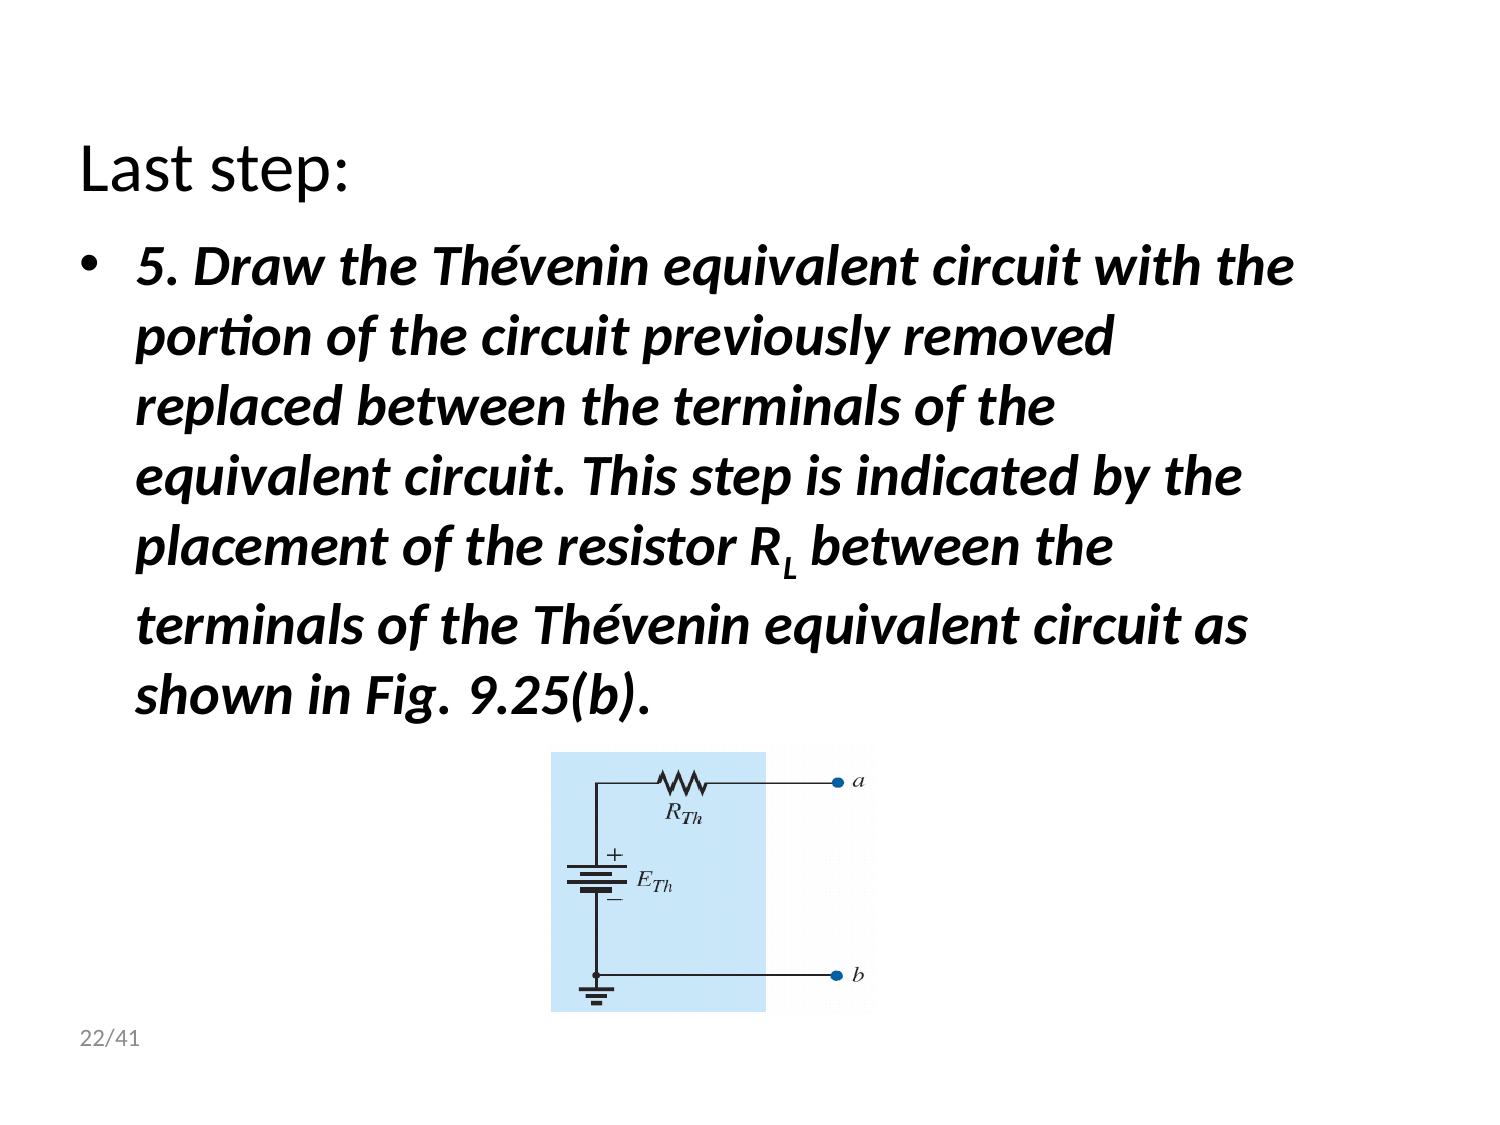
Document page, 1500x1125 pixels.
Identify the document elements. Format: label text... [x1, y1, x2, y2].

picture [546, 745, 877, 1015]
list 5. Draw the Thévenin equivalent circuit with the portion of the circuit previously removed replaced between the terminals of the equivalent circuit. This step is indicated by the placement of the resistor RL between the terminals of the Thévenin equivalent circuit as shown in Fig. 9.25(b). [64, 219, 1338, 746]
title Last step: [64, 106, 1338, 219]
slide_number 22/41 [64, 1006, 415, 1067]
